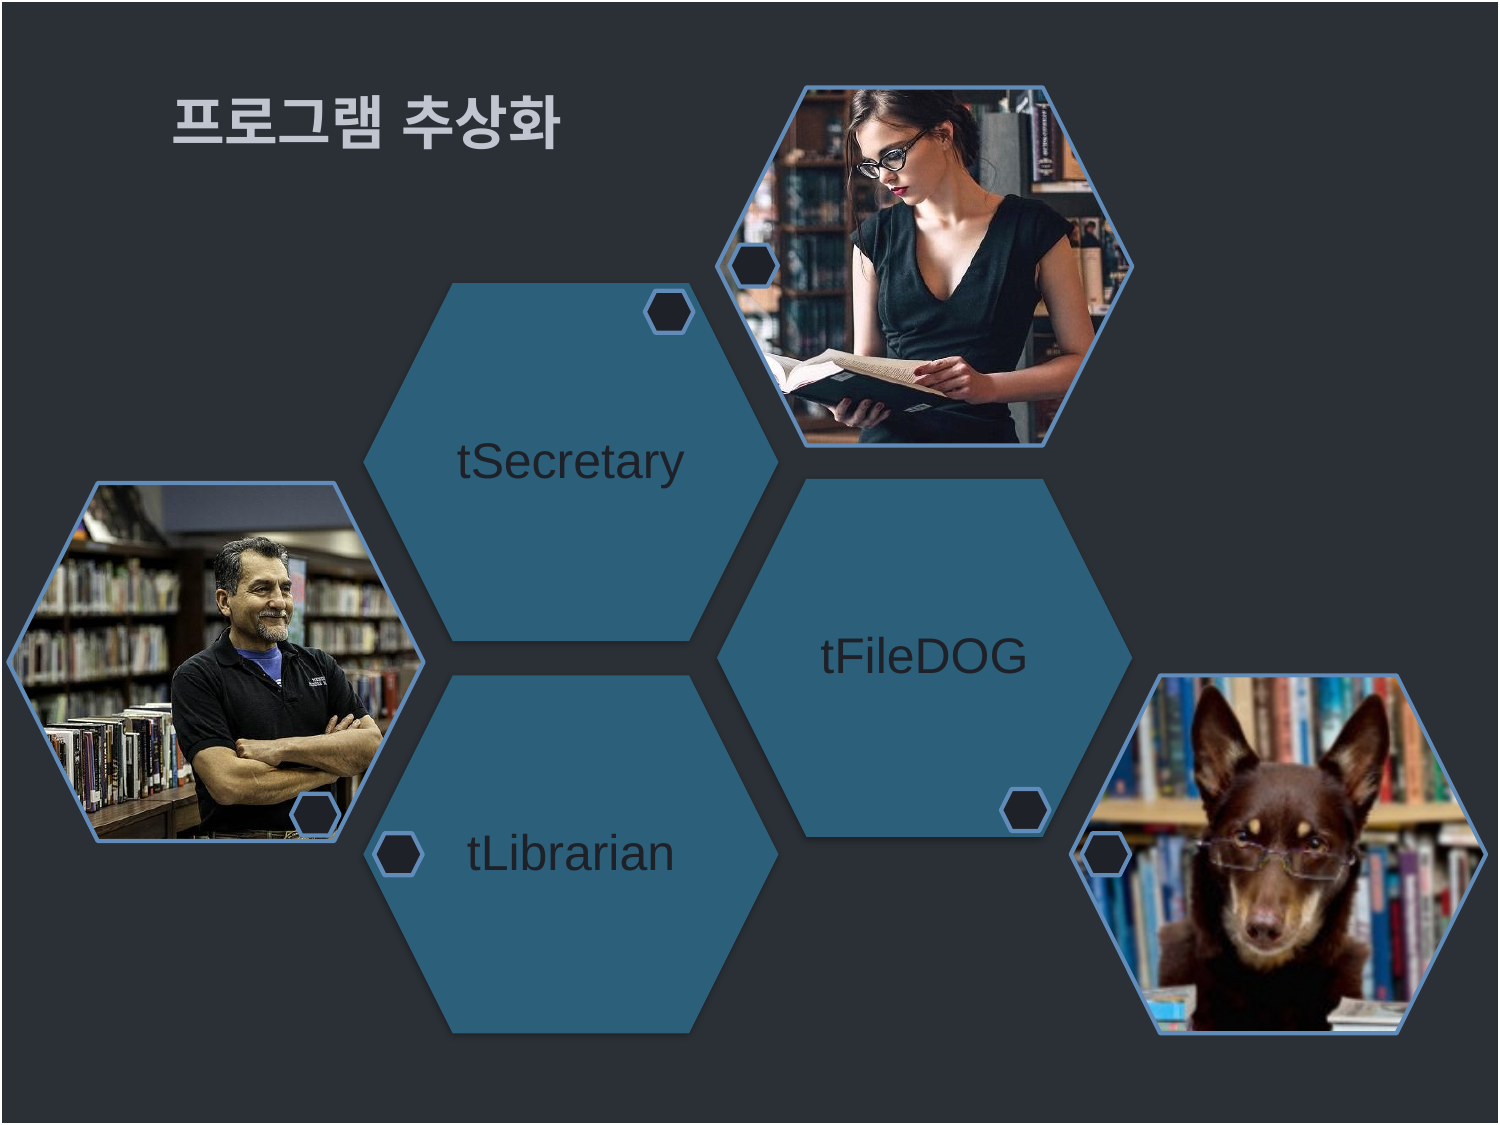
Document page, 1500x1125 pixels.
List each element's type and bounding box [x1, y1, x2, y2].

text_box [0, 0, 1500, 1125]
text_box [8, 5, 1487, 1115]
